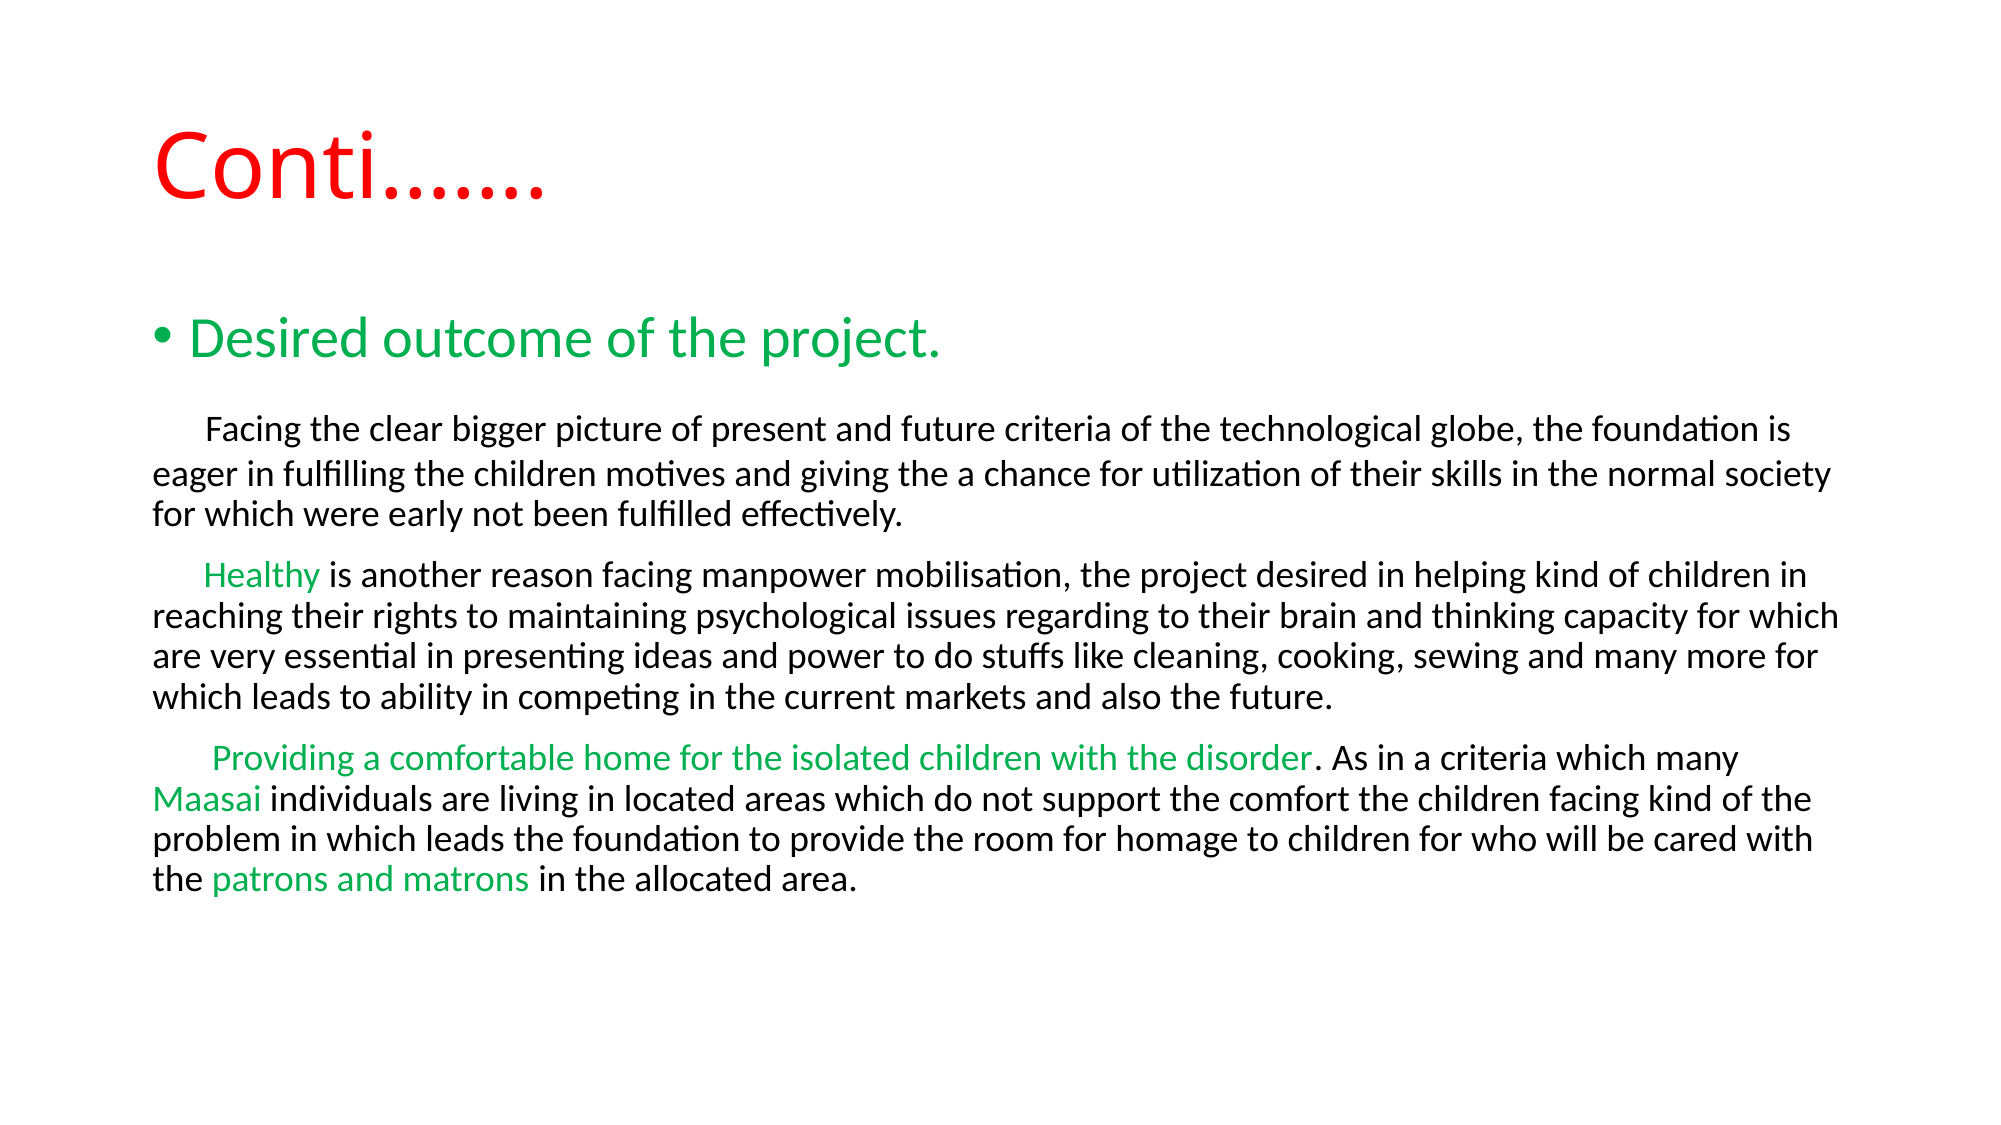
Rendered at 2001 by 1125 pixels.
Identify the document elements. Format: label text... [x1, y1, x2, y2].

title Conti……. [137, 59, 1863, 278]
list Desired outcome of the project. Facing the clear bigger picture of present and future criteria of the technological globe, the foundation is eager in fulfilling the children motives and giving the a chance for utilization of their skills in the normal society for which were early not been fulfilled effectively. Healthy is another reason facing manpower mobilisation, the project desired in helping kind of children in reaching their rights to maintaining psychological issues regarding to their brain and thinking capacity for which are very essential in presenting ideas and power to do stuffs like cleaning, cooking, sewing and many more for which leads to ability in competing in the current markets and also the future. Providing a comfortable home for the isolated children with the disorder. As in a criteria which many Maasai individuals are living in located areas which do not support the comfort the children facing kind of the problem in which leads the foundation to provide the room for homage to children for who will be cared with the patrons and matrons in the allocated area. [137, 299, 1863, 1014]
